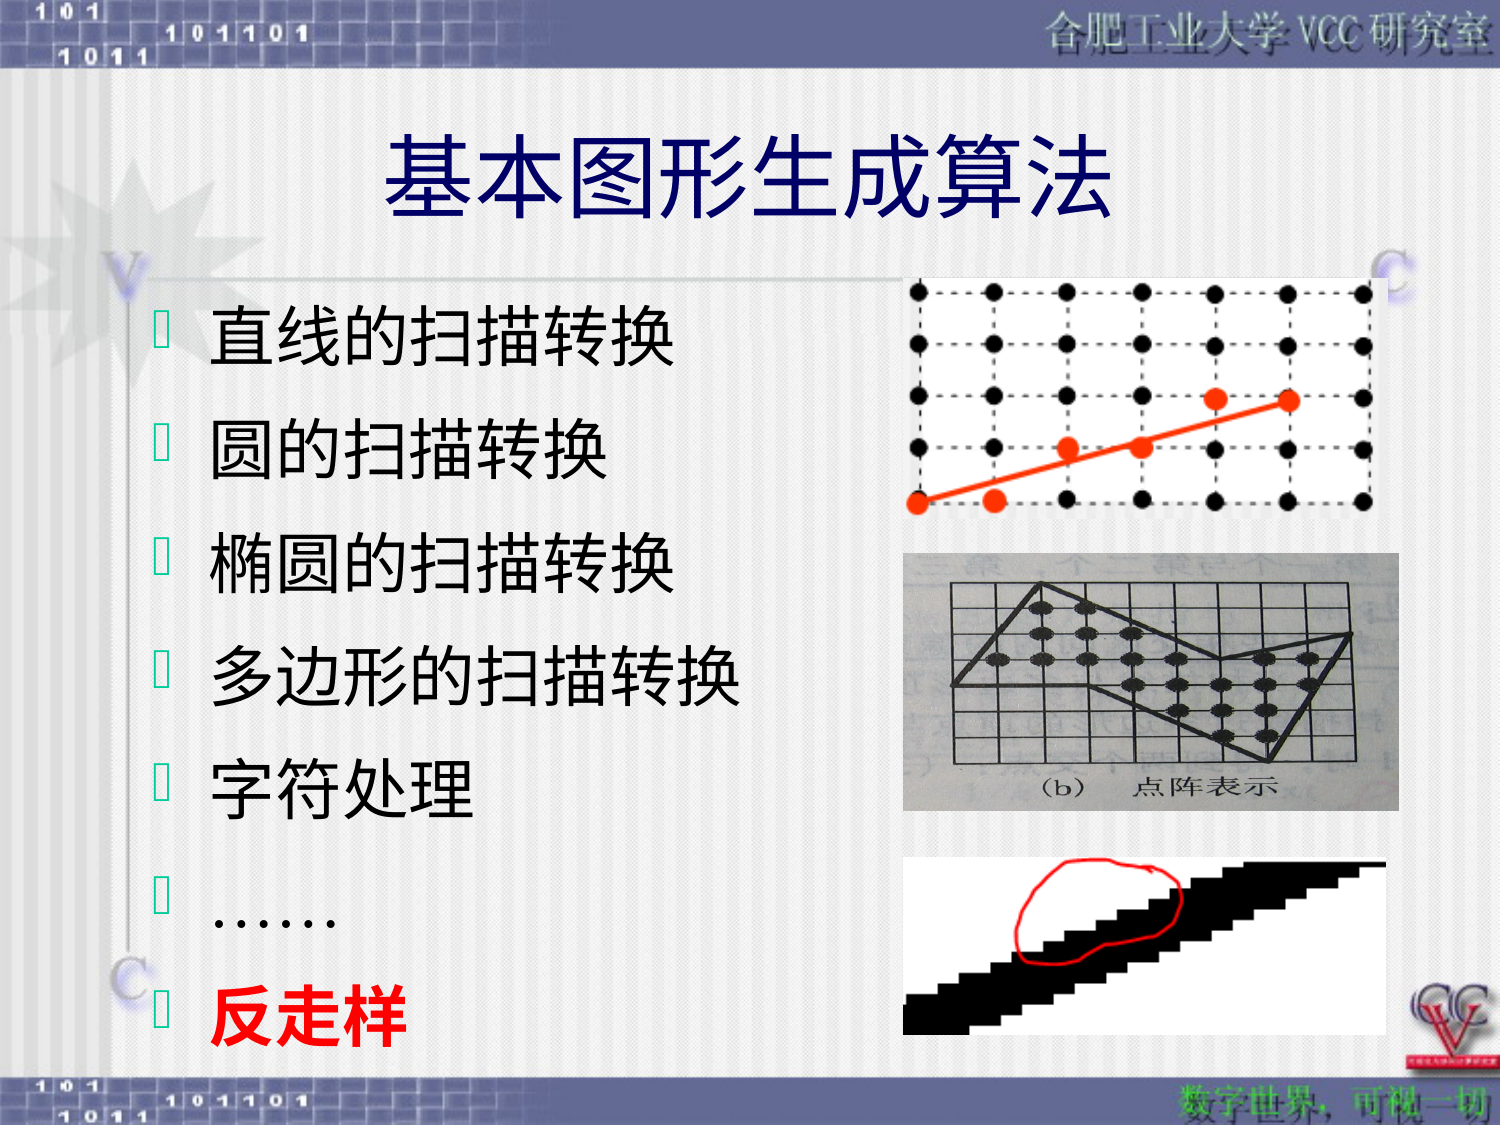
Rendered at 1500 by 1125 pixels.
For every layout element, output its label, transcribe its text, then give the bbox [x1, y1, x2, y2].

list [903, 552, 1399, 811]
title 基本图形生成算法 [112, 112, 1388, 238]
list 直线的扫描转换 圆的扫描转换 椭圆的扫描转换 多边形的扫描转换 字符处理 …… 反走样 [137, 287, 798, 1024]
picture [0, 0, 1500, 1125]
